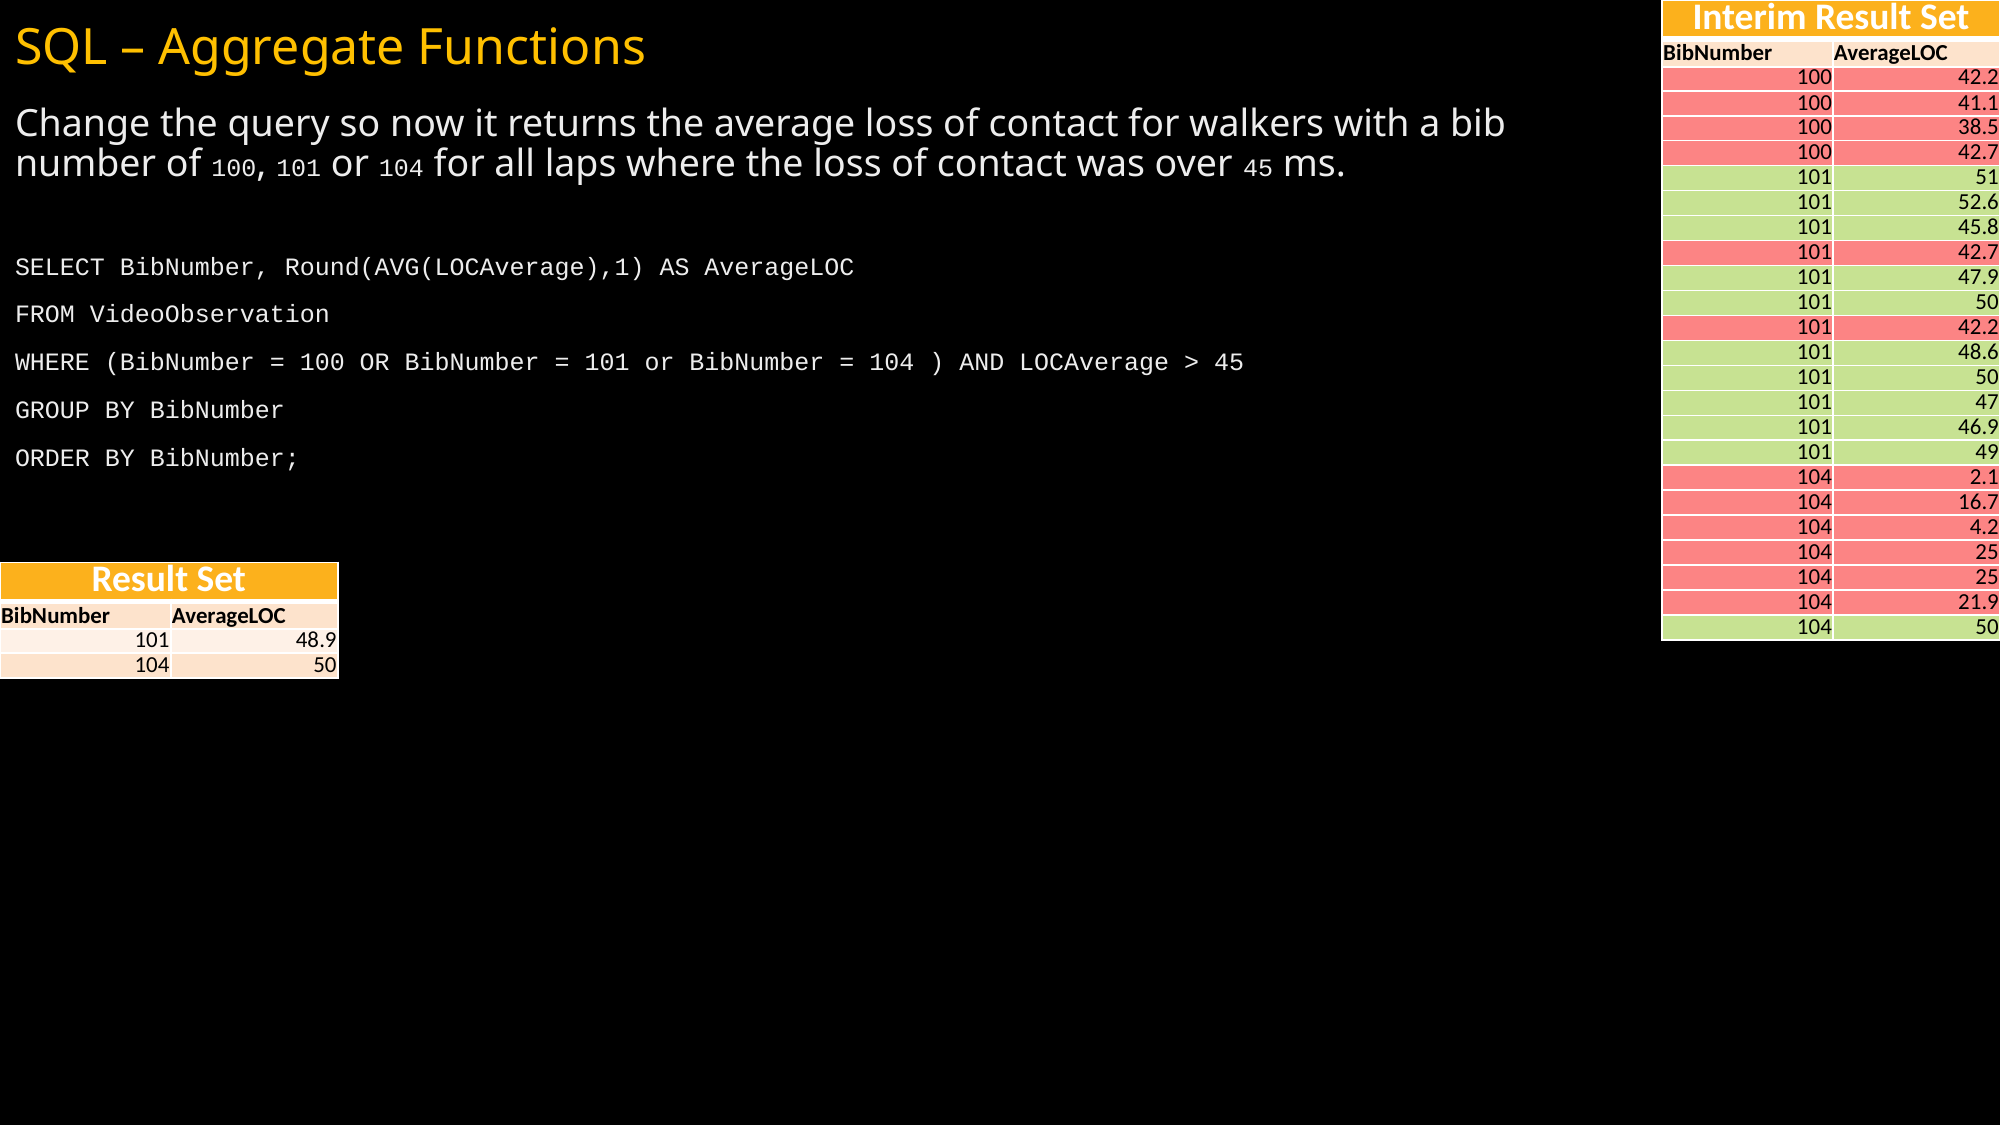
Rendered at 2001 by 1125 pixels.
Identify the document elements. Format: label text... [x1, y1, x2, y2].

text_box Change the query so now it returns the average loss of contact for walkers with a bib number of 100, 101 or 104 for all laps where the loss of contact was over 45 ms. SELECT BibNumber, Round(AVG(LOCAverage),1) AS AverageLOC FROM VideoObservation WHERE (BibNumber = 100 OR BibNumber = 101 or BibNumber = 104 ) AND LOCAverage > 45 GROUP BY BibNumber ORDER BY BibNumber; [0, 96, 1655, 527]
table_cell 4.2 [1834, 516, 1999, 539]
table_cell 47.9 [1834, 266, 1999, 290]
table_cell 50 [1834, 291, 1999, 315]
table_cell 48.9 [172, 630, 337, 652]
table_cell 101 [1663, 441, 1832, 464]
table_header Interim Result Set [1663, 1, 1999, 36]
table_cell 101 [1663, 216, 1832, 240]
table_cell 101 [1663, 166, 1832, 190]
table_cell 42.2 [1834, 68, 1999, 90]
table_cell 104 [1663, 516, 1832, 539]
table_cell 21.9 [1834, 591, 1999, 614]
table_cell BibNumber [1663, 42, 1832, 66]
table_cell 101 [1663, 191, 1832, 215]
table_cell BibNumber [1, 604, 170, 628]
table_cell 42.7 [1834, 141, 1999, 165]
table_cell AverageLOC [1834, 42, 1999, 66]
table_cell 41.1 [1834, 92, 1999, 115]
table_cell 101 [1663, 291, 1832, 315]
table_cell 48.6 [1834, 341, 1999, 365]
table_cell 101 [1, 630, 170, 652]
table_cell 104 [1, 654, 170, 677]
table_cell 47 [1834, 391, 1999, 415]
table_cell 49 [1834, 441, 1999, 464]
table_cell AverageLOC [172, 604, 337, 628]
table_cell 104 [1663, 541, 1832, 564]
title SQL – Aggregate Functions [0, 0, 1661, 97]
table_cell 101 [1663, 416, 1832, 439]
table_cell 101 [1663, 241, 1832, 265]
table_cell 100 [1663, 92, 1832, 115]
table_header Result Set [1, 563, 337, 599]
table_cell 25 [1834, 566, 1999, 589]
table_cell 50 [172, 654, 337, 677]
table_cell 52.6 [1834, 191, 1999, 215]
table_cell 101 [1663, 366, 1832, 390]
table_cell 100 [1663, 141, 1832, 165]
table_cell 101 [1663, 391, 1832, 415]
table_cell 42.2 [1834, 316, 1999, 340]
table_cell 101 [1663, 341, 1832, 365]
table_cell 50 [1834, 366, 1999, 390]
table_cell 101 [1663, 266, 1832, 290]
table_cell 100 [1663, 68, 1832, 90]
table_cell 16.7 [1834, 491, 1999, 514]
table_cell 50 [1834, 616, 1999, 639]
table_cell 104 [1663, 616, 1832, 639]
table_cell 25 [1834, 541, 1999, 564]
table_cell 100 [1663, 117, 1832, 140]
table_cell 51 [1834, 166, 1999, 190]
table_cell 42.7 [1834, 241, 1999, 265]
table_cell 104 [1663, 566, 1832, 589]
table_cell 2.1 [1834, 466, 1999, 489]
table_cell 104 [1663, 466, 1832, 489]
table_cell 101 [1663, 316, 1832, 340]
table_cell 38.5 [1834, 117, 1999, 140]
table_cell 46.9 [1834, 416, 1999, 439]
table_cell 104 [1663, 591, 1832, 614]
table_cell 104 [1663, 491, 1832, 514]
table_cell 45.8 [1834, 216, 1999, 240]
